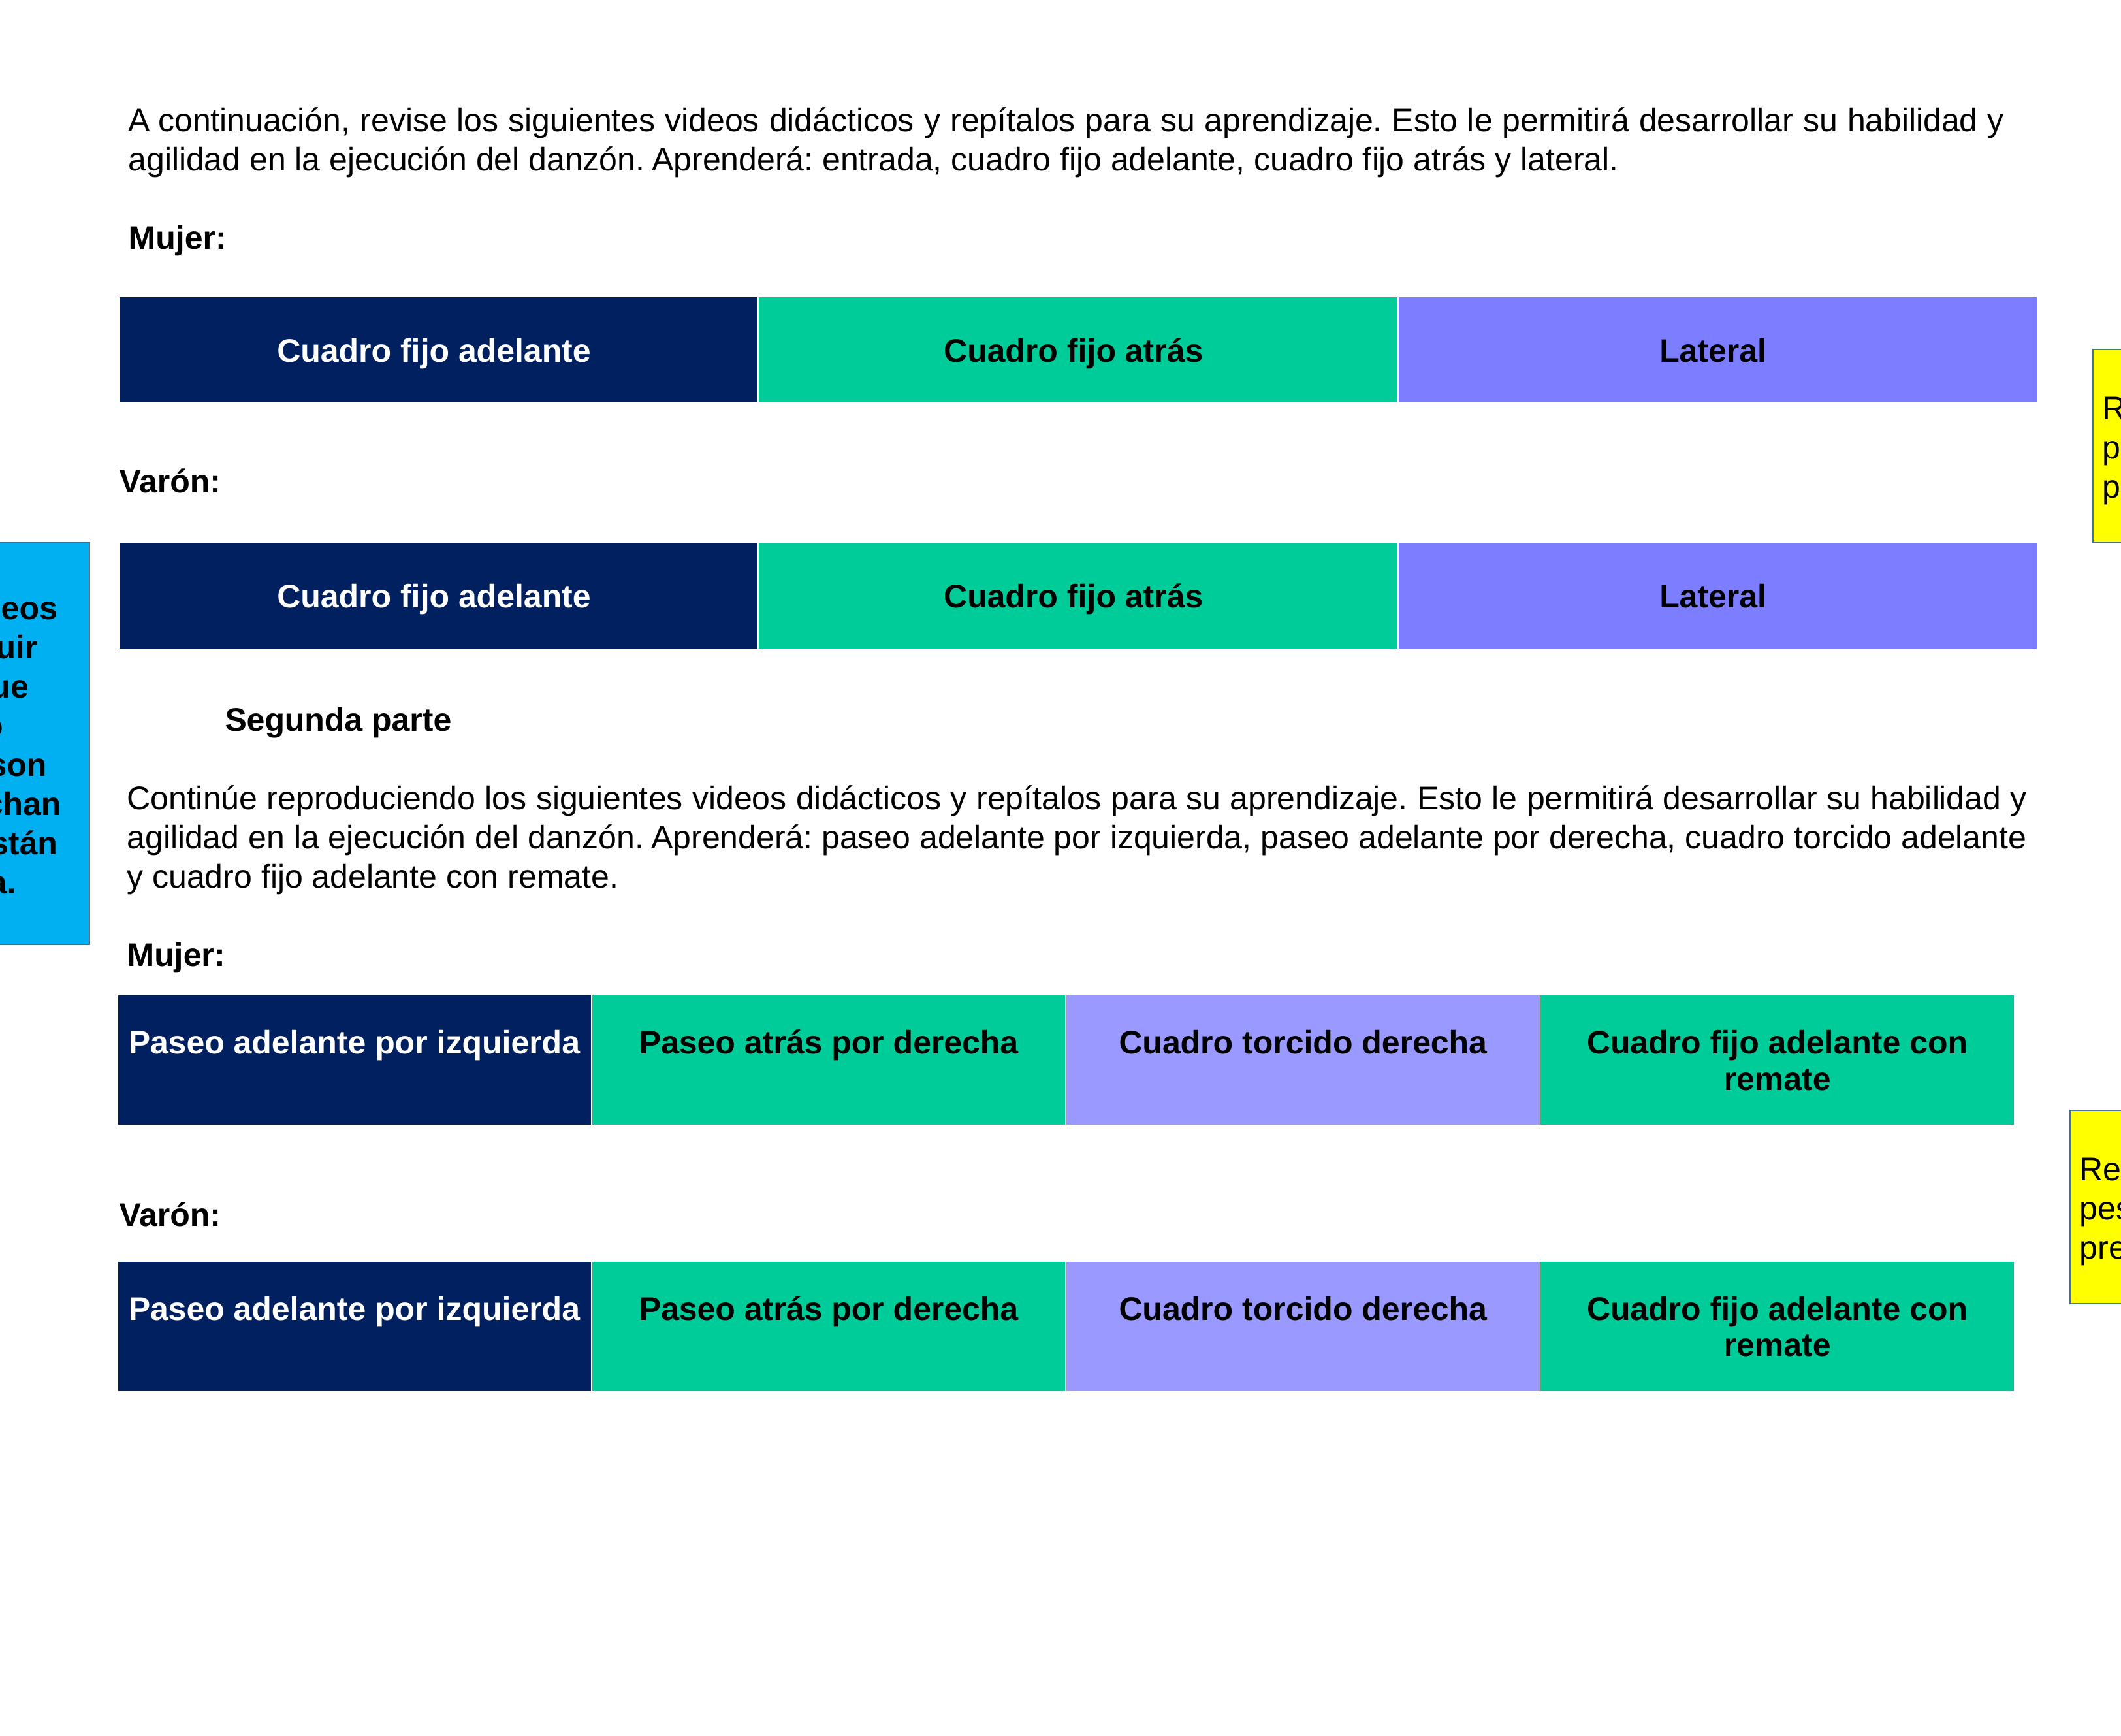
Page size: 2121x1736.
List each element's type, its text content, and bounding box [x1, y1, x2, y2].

table_header Lateral [1399, 543, 2037, 649]
text_box Renato, los videos van en pestañas como se han presentado anteriormente, [2092, 349, 2121, 543]
table_header Cuadro fijo adelante [120, 543, 758, 649]
table_header Paseo adelante por izquierda [118, 995, 591, 1125]
table_header Cuadro fijo adelante [120, 297, 758, 402]
text_box Segunda parte Continúe reproduciendo los siguientes videos didácticos y repítalos para su aprendizaje. Esto le permitirá desarrollar su habilidad y agilidad en la ejecución del danzón. Aprenderá: paseo adelante por izquierda, paseo adelante por derecha, cuadro torcido adelante y cuadro fijo adelante con remate. Mujer: [117, 684, 2038, 1065]
text_box Jonathan, para los videos solo es necesario incluir cortinillas, a menos que consideres editar algo más, pero los videos son muy claros y se escuchan bien. Dichos videos están en esta misma carpeta. [0, 542, 90, 945]
table_header Cuadro fijo adelante con remate [1540, 1262, 2014, 1391]
table_header Cuadro torcido derecha [1066, 995, 1540, 1125]
table_header Cuadro fijo atrás [759, 543, 1397, 649]
table_header Paseo atrás por derecha [592, 1262, 1065, 1391]
table_header Paseo atrás por derecha [592, 995, 1065, 1125]
text_box Renato, los videos van en pestañas como se han presentado anteriormente, [2069, 1110, 2121, 1304]
table_header Paseo adelante por izquierda [118, 1262, 591, 1391]
table_header Cuadro fijo atrás [759, 297, 1397, 402]
table_header Cuadro torcido derecha [1066, 1262, 1540, 1391]
text_box Varón: [109, 439, 244, 507]
text_box A continuación, revise los siguientes videos didácticos y repítalos para su aprendizaje. Esto le permitirá desarrollar su habilidad y agilidad en la ejecución del danzón. Aprenderá: entrada, cuadro fijo adelante, cuadro fijo atrás y lateral. Mujer: [118, 93, 2015, 261]
table_header Cuadro fijo adelante con remate [1540, 995, 2014, 1125]
table_header Lateral [1399, 297, 2037, 402]
text_box Varón: [109, 1172, 244, 1241]
